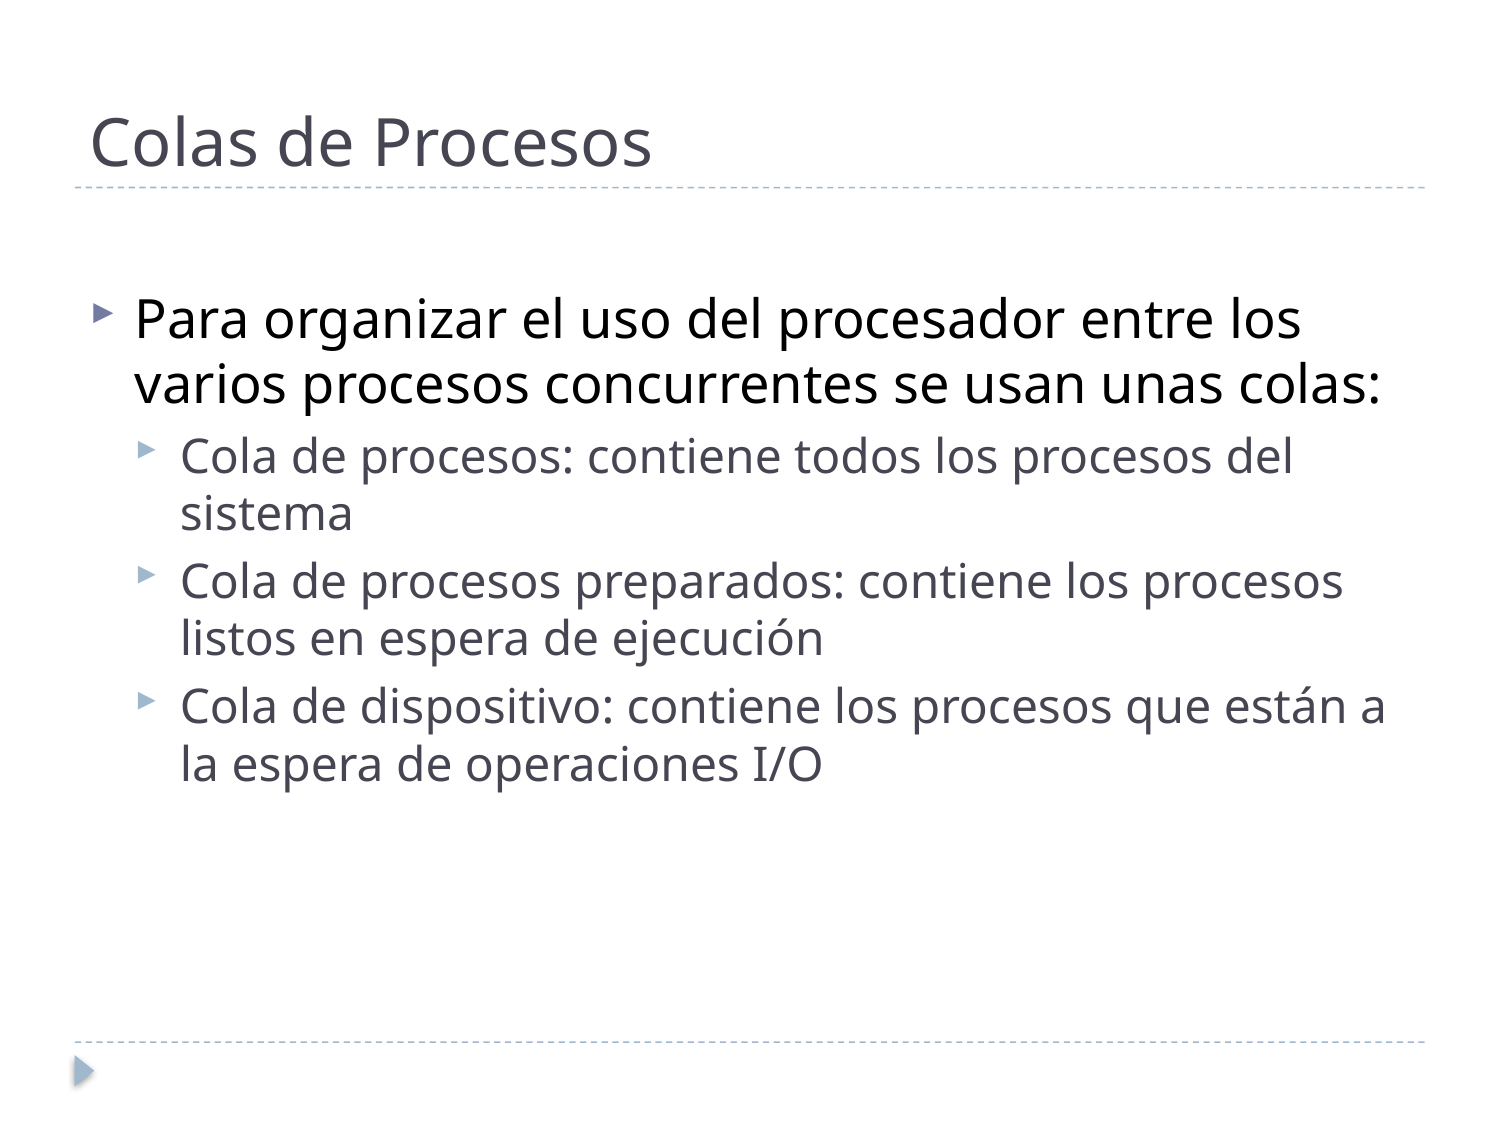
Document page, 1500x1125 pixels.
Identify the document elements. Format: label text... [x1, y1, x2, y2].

title Colas de Procesos [75, 24, 1425, 188]
list Para organizar el uso del procesador entre los varios procesos concurrentes se usan unas colas: Cola de procesos: contiene todos los procesos del sistema Cola de procesos preparados: contiene los procesos listos en espera de ejecución Cola de dispositivo: contiene los procesos que están a la espera de operaciones I/O [75, 200, 1425, 1010]
